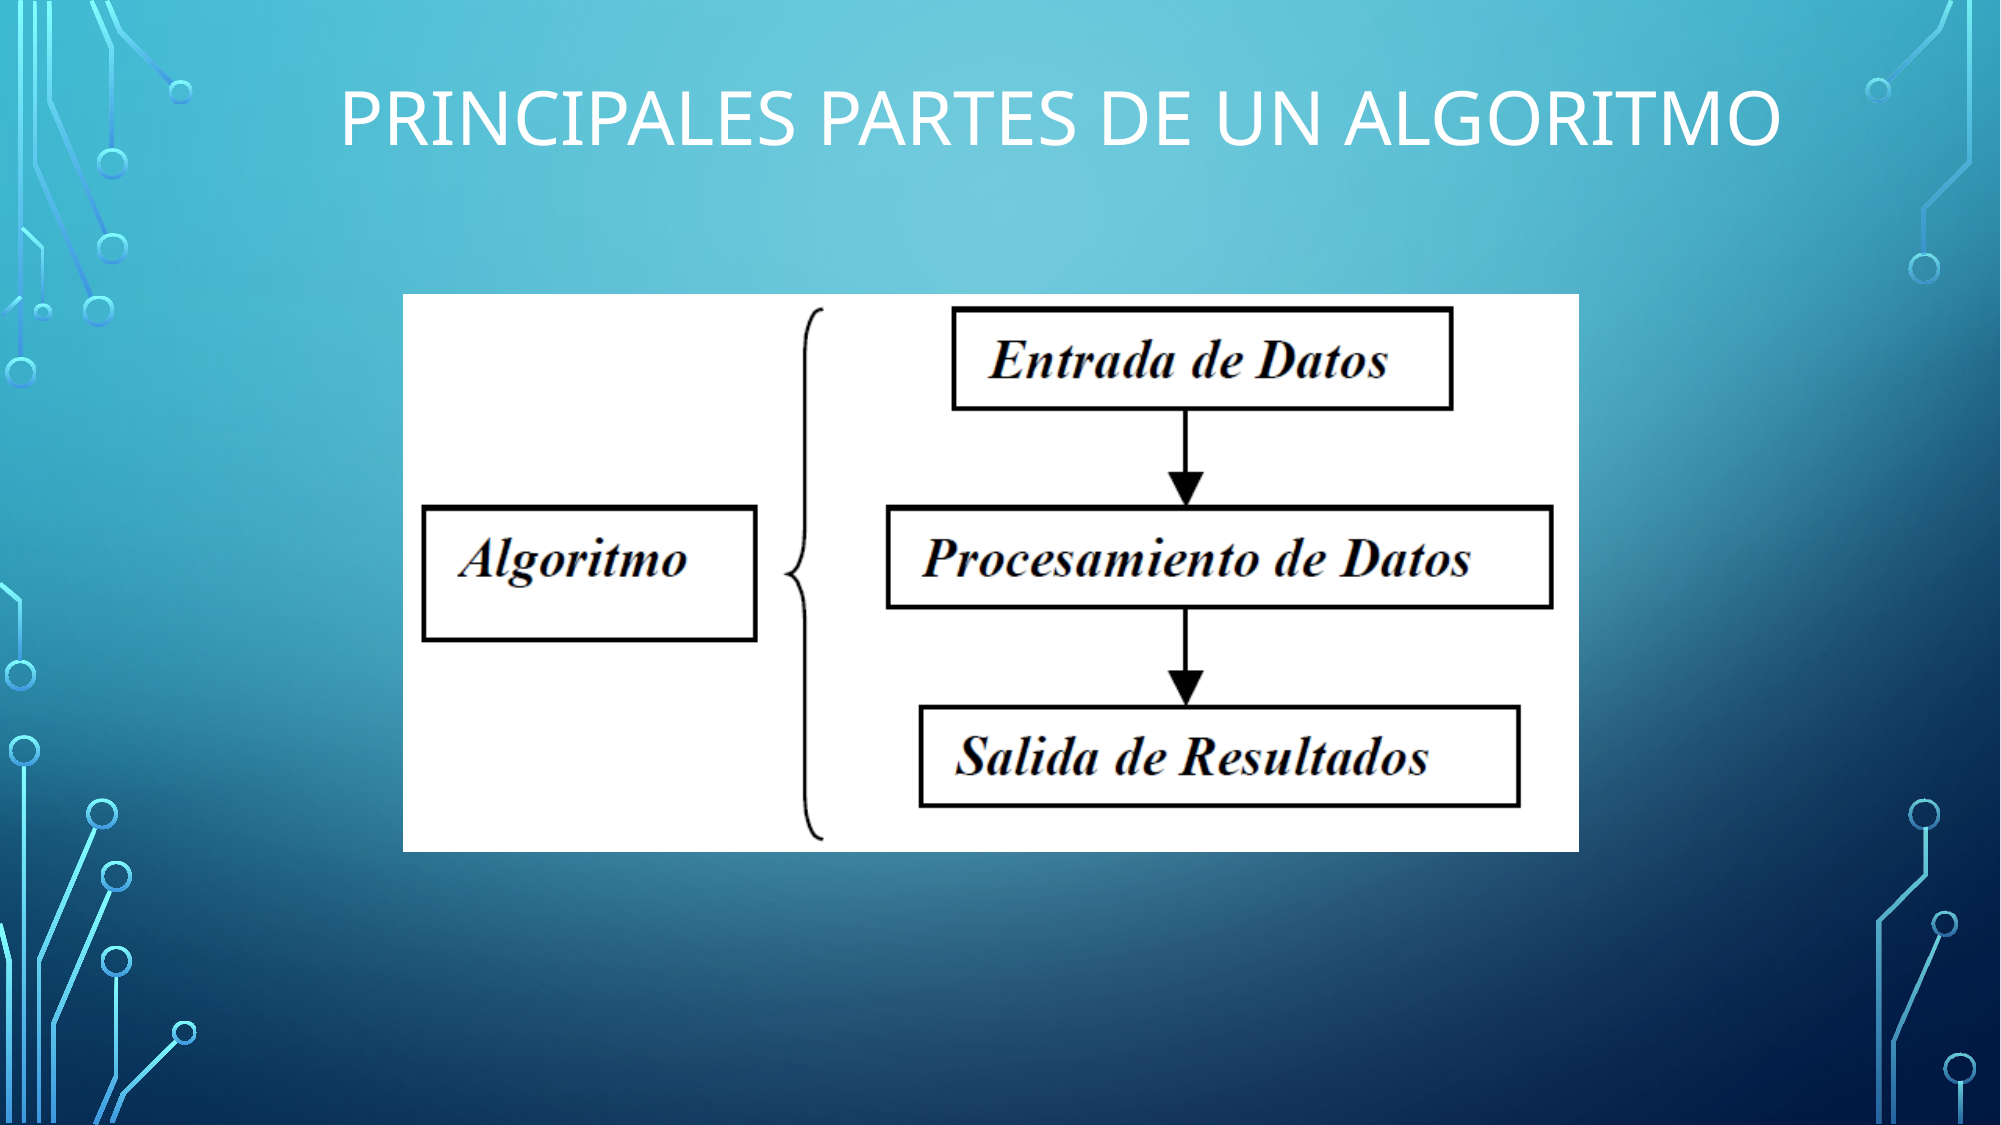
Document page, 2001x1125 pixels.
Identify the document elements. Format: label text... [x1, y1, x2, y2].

title Principales partes de un algoritmo [323, 0, 1949, 243]
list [402, 293, 1579, 853]
